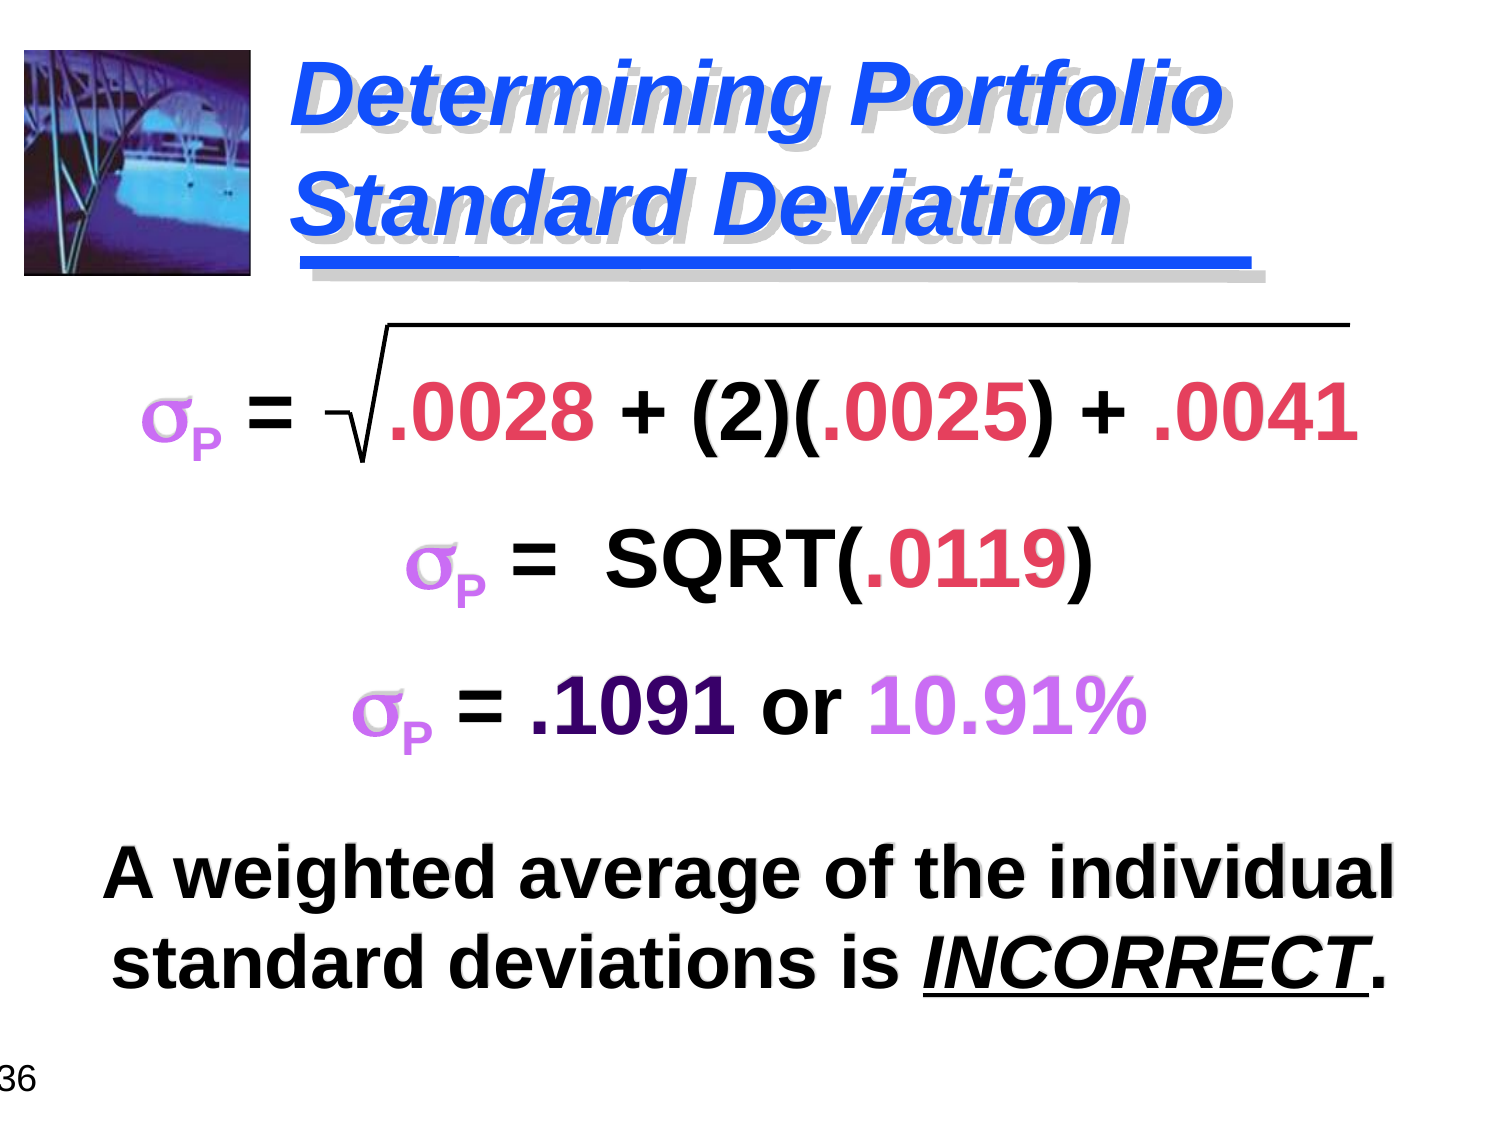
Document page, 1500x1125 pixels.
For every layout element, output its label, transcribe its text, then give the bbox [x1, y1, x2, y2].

title Determining Portfolio Standard Deviation [274, 0, 1451, 288]
picture [24, 50, 251, 276]
list sP = .0028 + (2)(.0025) + .0041 sP = SQRT(.0119) sP = .1091 or 10.91% A weighted average of the individual standard deviations is INCORRECT. [50, 350, 1450, 1100]
